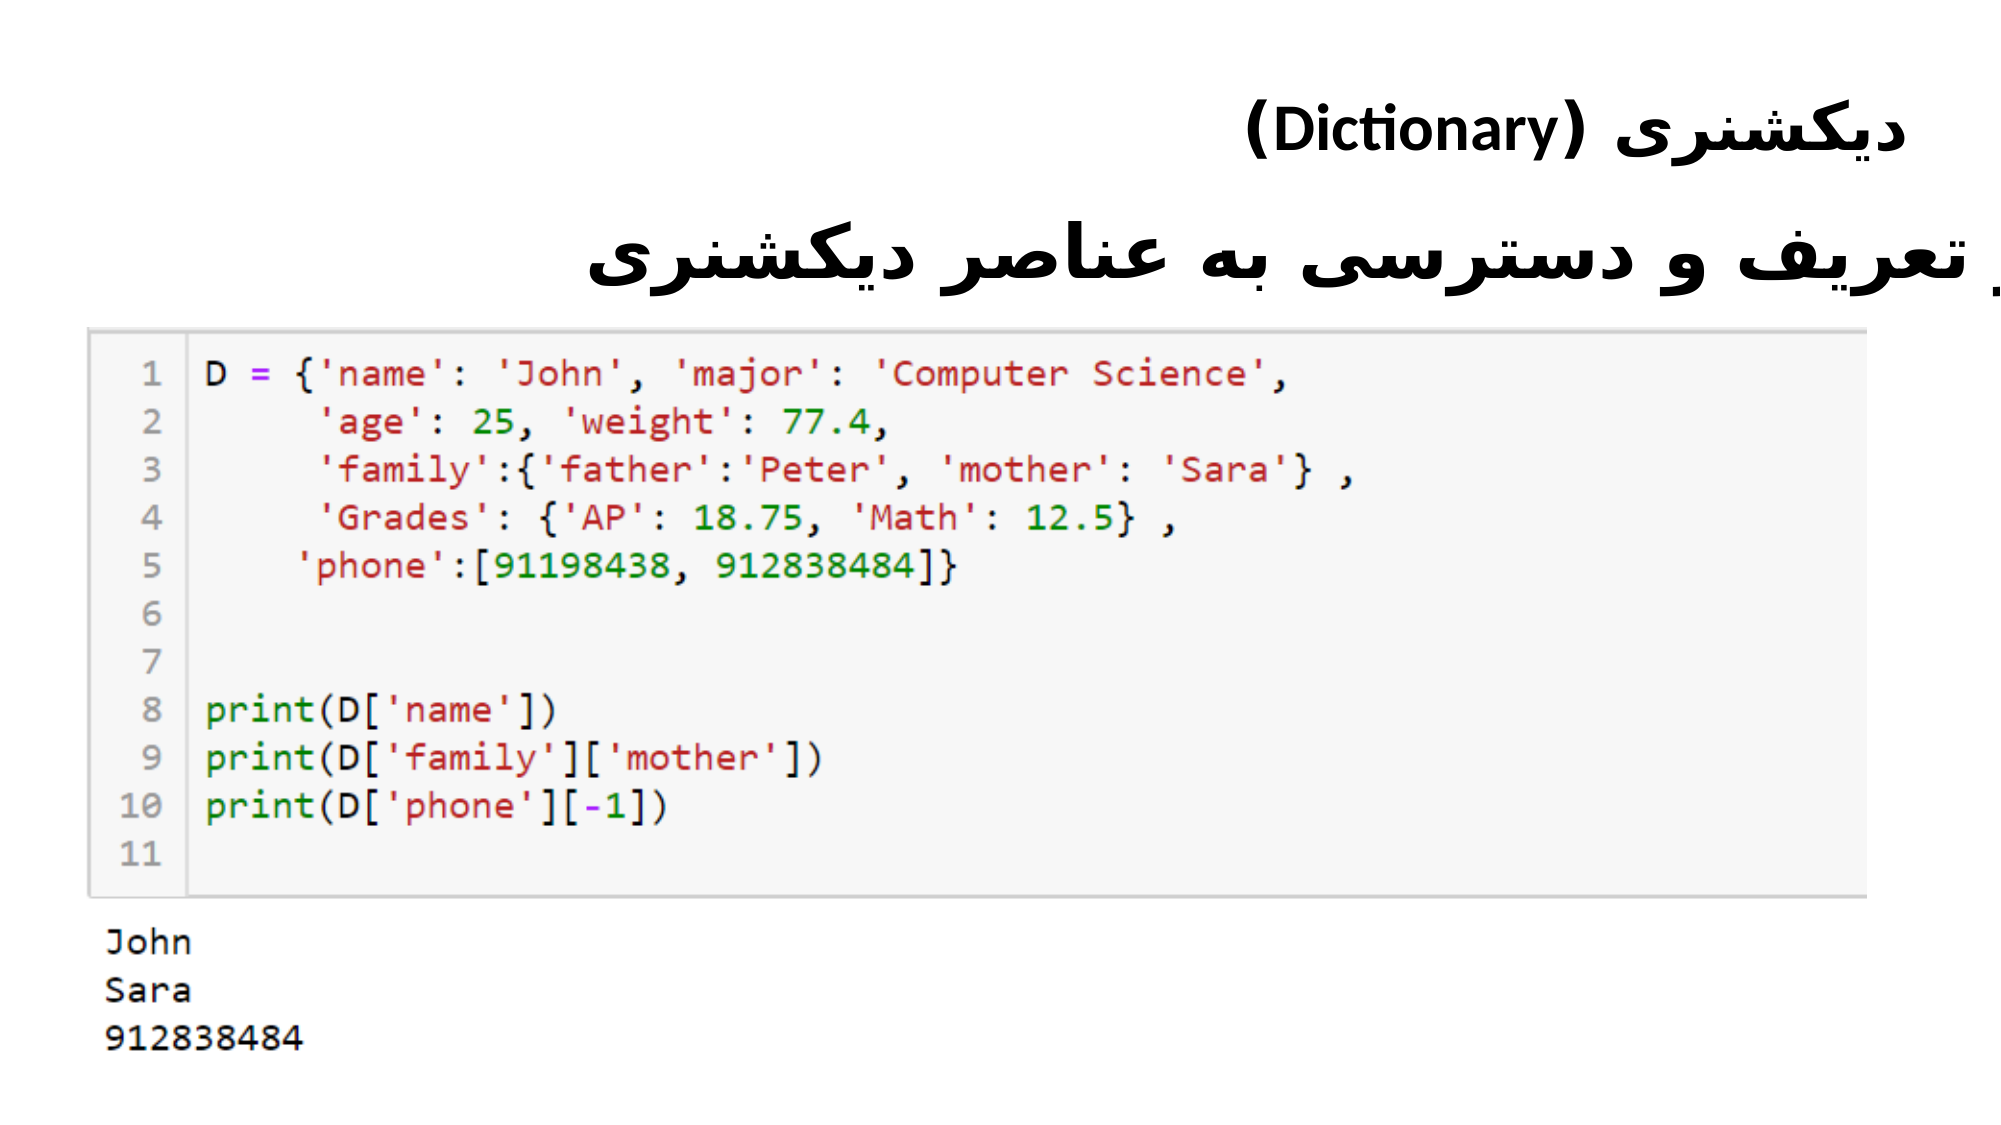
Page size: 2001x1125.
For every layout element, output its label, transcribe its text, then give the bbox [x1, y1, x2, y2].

picture [84, 327, 1867, 1072]
text_box مثالی از تعریف و دسترسی به عناصر دیکشنری [570, 196, 2000, 302]
text_box دیکشنری (Dictionary) [1228, 76, 1924, 171]
